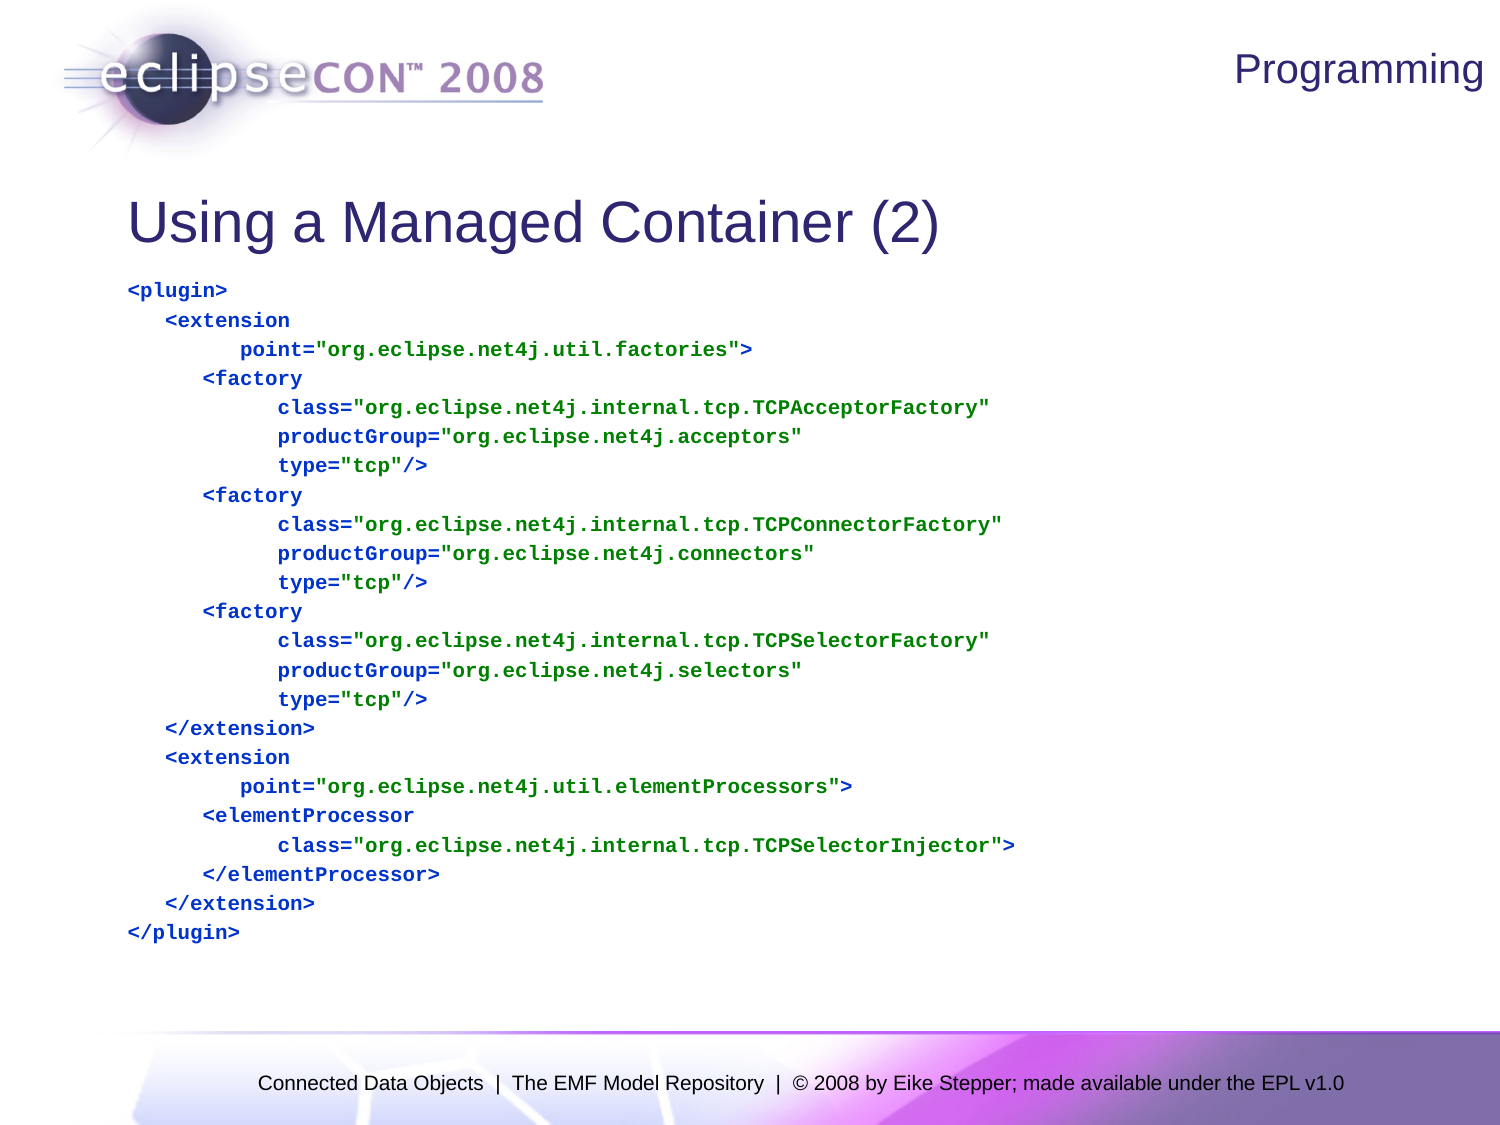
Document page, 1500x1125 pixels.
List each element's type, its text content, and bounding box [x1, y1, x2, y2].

picture [0, 1031, 1500, 1125]
picture [30, 0, 577, 159]
list <plugin> <extension point="org.eclipse.net4j.util.factories"> <factory class="org.eclipse.net4j.internal.tcp.TCPAcceptorFactory" productGroup="org.eclipse.net4j.acceptors" type="tcp"/> <factory class="org.eclipse.net4j.internal.tcp.TCPConnectorFactory" productGroup="org.eclipse.net4j.connectors" type="tcp"/> <factory class="org.eclipse.net4j.internal.tcp.TCPSelectorFactory" productGroup="org.eclipse.net4j.selectors" type="tcp"/> </extension> <extension point="org.eclipse.net4j.util.elementProcessors"> <elementProcessor class="org.eclipse.net4j.internal.tcp.TCPSelectorInjector"> </elementProcessor> </extension> </plugin> [112, 269, 1477, 1032]
text_box Programming [574, 23, 1500, 111]
title Using a Managed Container (2) [112, 174, 1388, 263]
